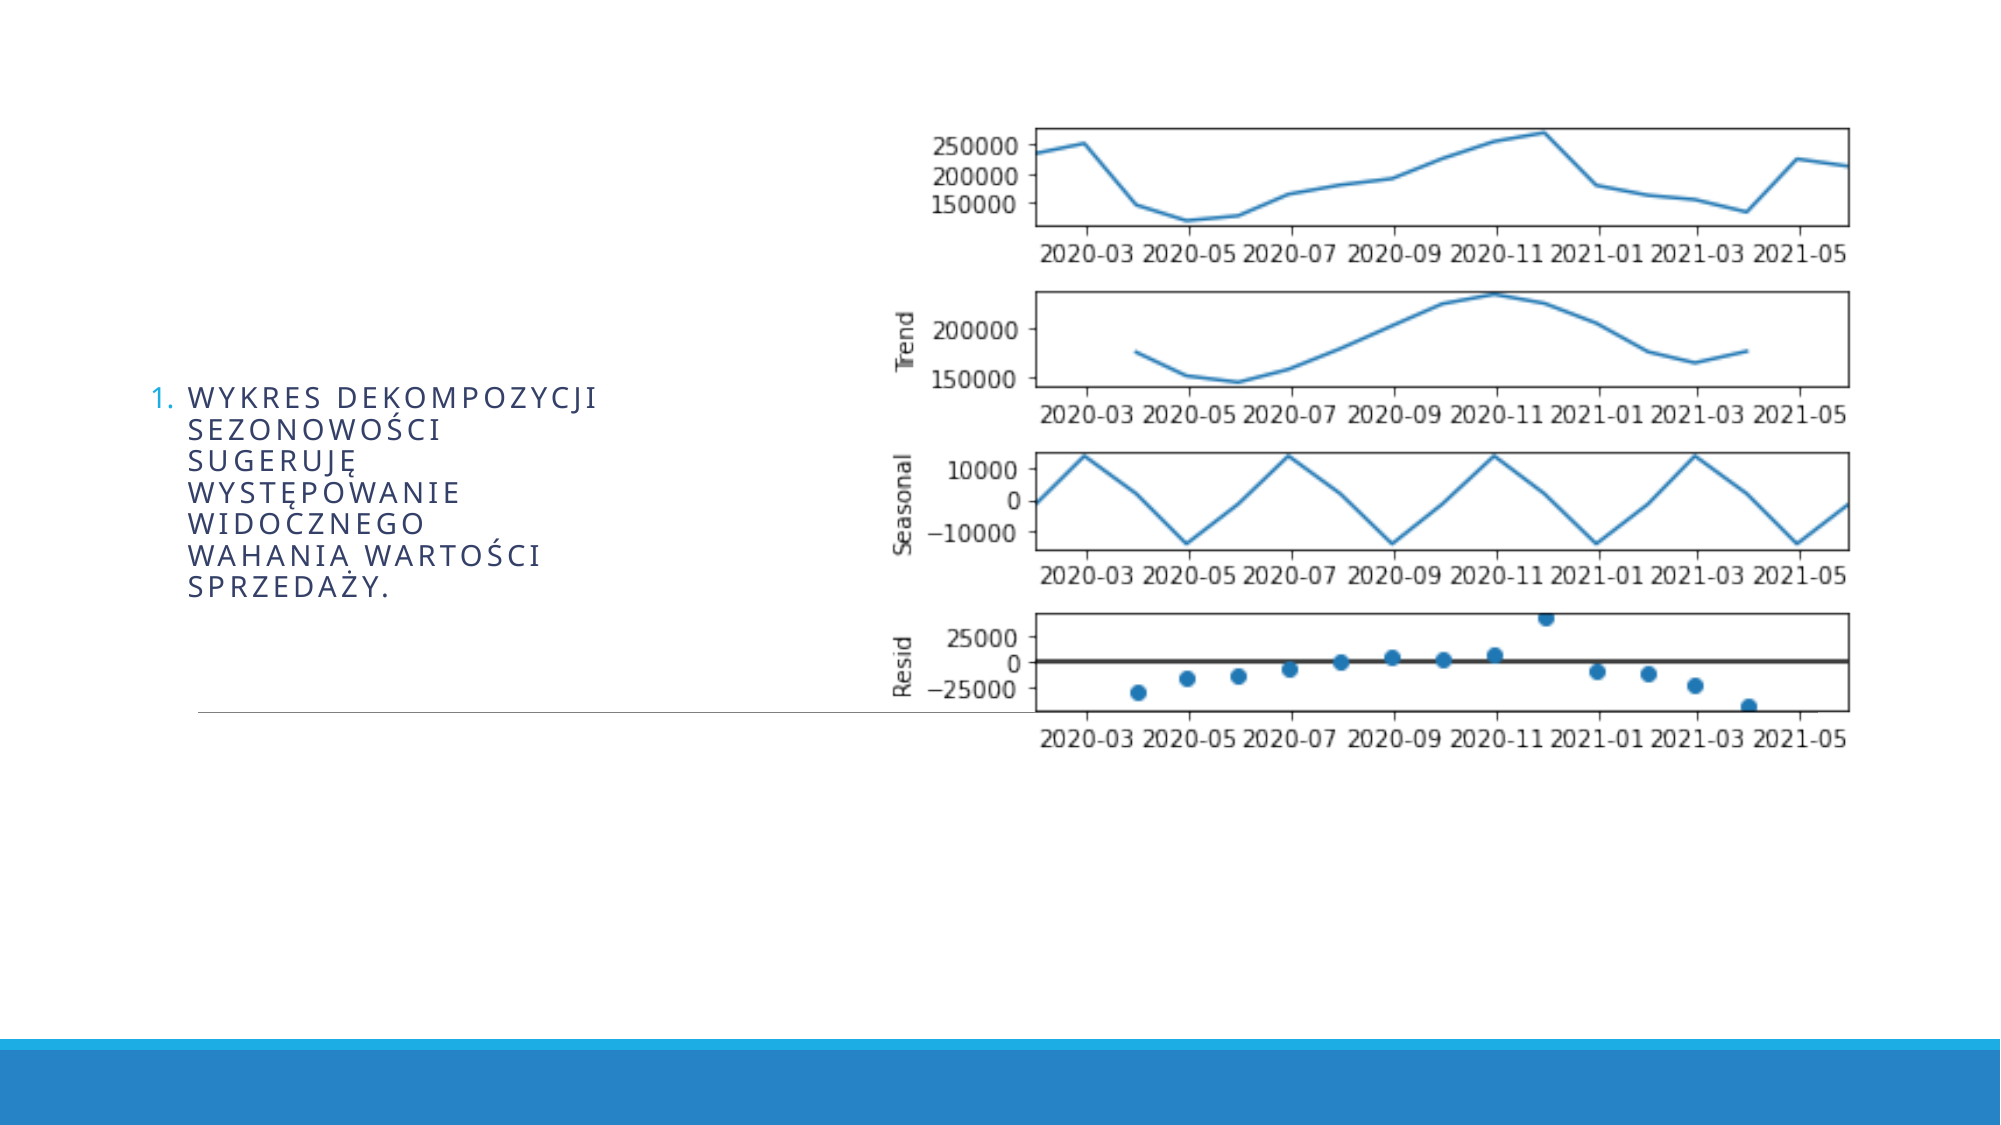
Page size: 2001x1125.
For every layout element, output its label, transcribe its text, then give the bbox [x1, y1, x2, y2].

subtitle Wykres Dekompozycji sezonowości sugeruję występowanie widocznego wahania wartości sprzedaży. [135, 190, 617, 919]
picture [876, 113, 1866, 767]
